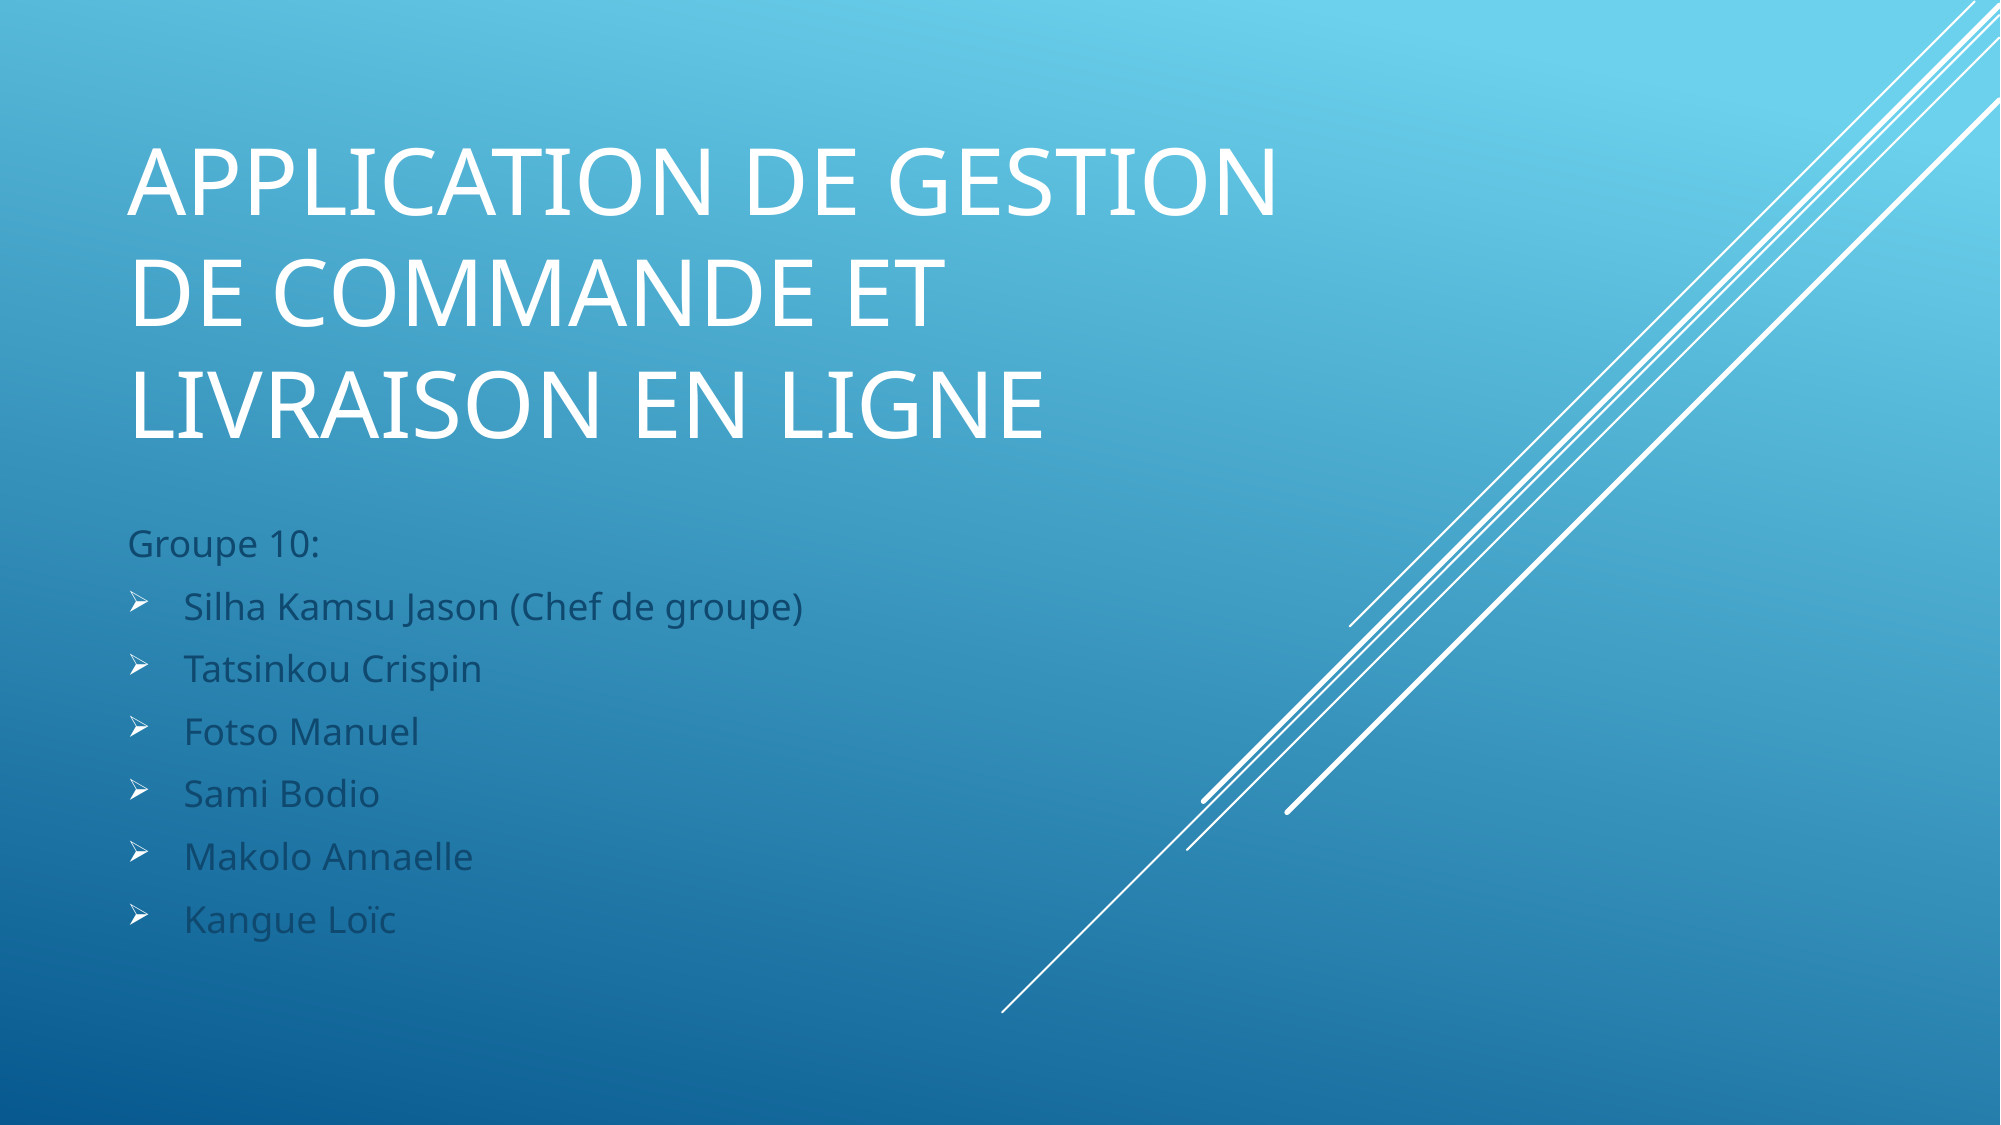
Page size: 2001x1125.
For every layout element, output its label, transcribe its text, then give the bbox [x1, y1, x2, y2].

subtitle Groupe 10: Silha Kamsu Jason (Chef de groupe) Tatsinkou Crispin Fotso Manuel Sami Bodio Makolo Annaelle Kangue Loïc [112, 513, 1574, 950]
title Application de Gestion de commande et Livraison en ligne [112, 112, 1425, 465]
